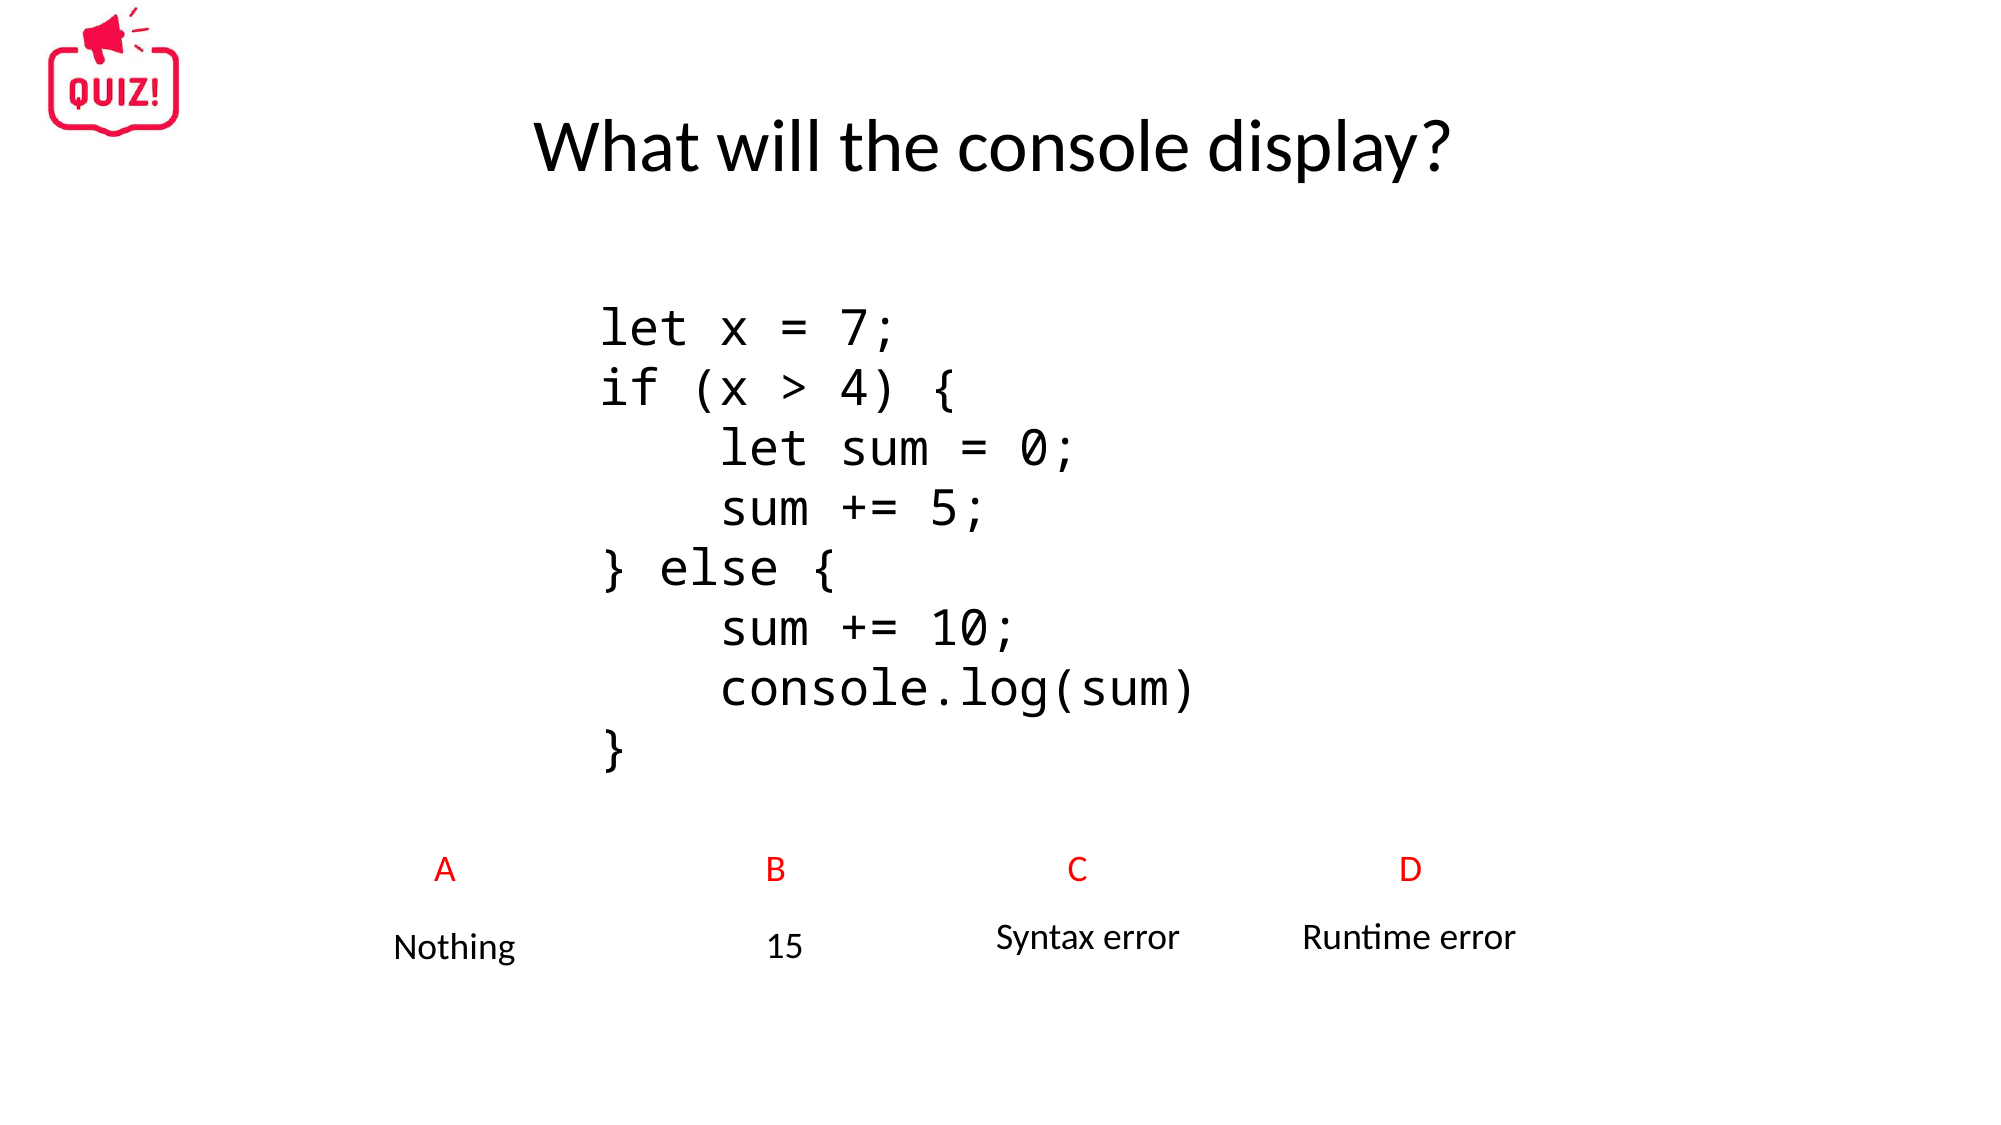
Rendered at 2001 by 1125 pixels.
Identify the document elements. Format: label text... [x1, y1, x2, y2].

text_box C [1052, 836, 1105, 897]
text_box What will the console display? [518, 88, 1572, 194]
text_box A [419, 836, 472, 897]
text_box 15 [750, 914, 823, 974]
text_box Syntax error [981, 904, 1229, 964]
text_box let x = 7; if (x > 4) { let sum = 0; sum += 5; } else { sum += 10; console.log(sum) } [344, 288, 1226, 784]
text_box Nothing [378, 914, 552, 975]
text_box B [750, 836, 803, 897]
picture [41, 0, 181, 142]
text_box Runtime error [1287, 904, 1535, 964]
text_box D [1384, 836, 1438, 897]
